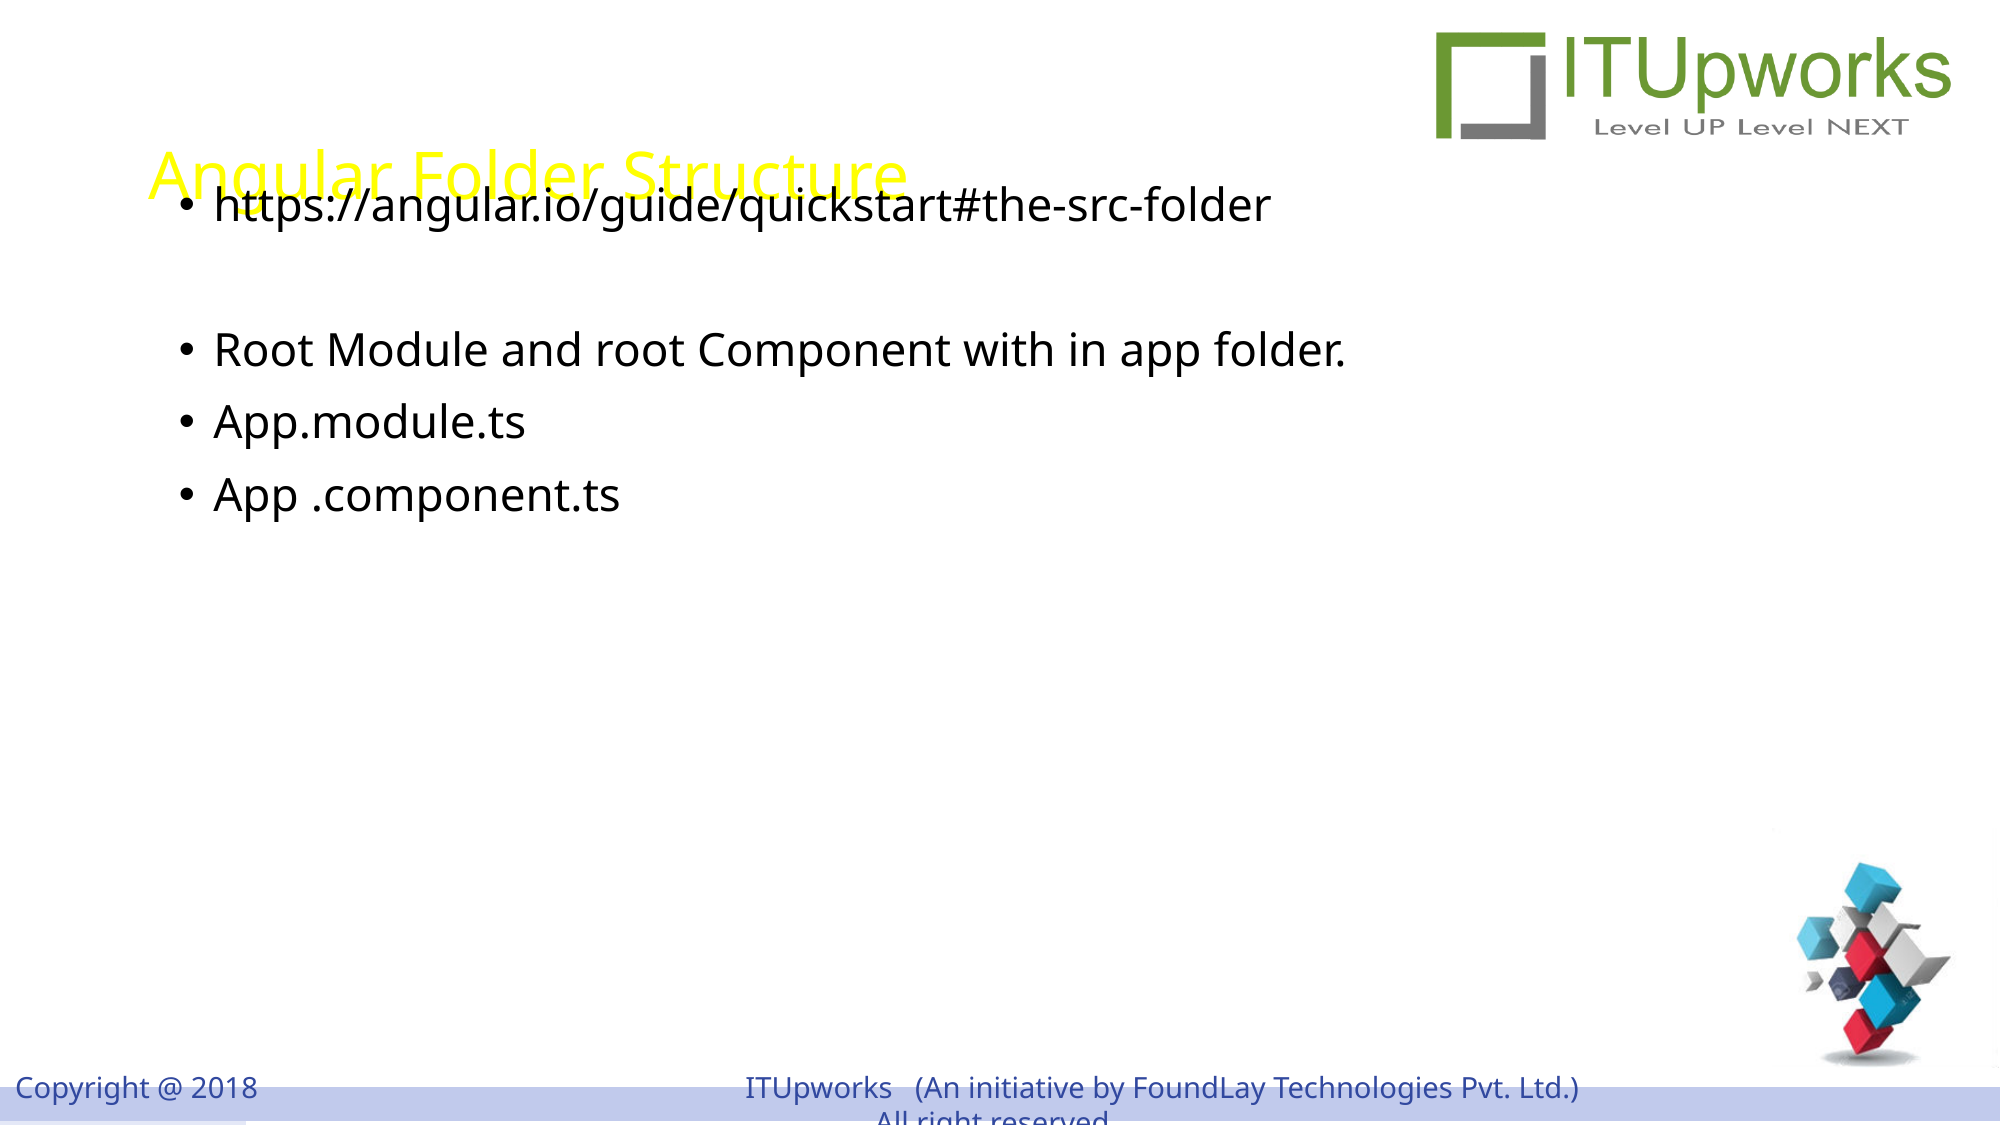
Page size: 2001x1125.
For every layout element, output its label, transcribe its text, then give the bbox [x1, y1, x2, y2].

picture [1772, 828, 1999, 1068]
title Angular Folder Structure [133, 45, 1503, 221]
picture [1428, 23, 1962, 149]
list https://angular.io/guide/quickstart#the-src-folder Root Module and root Component with in app folder. App.module.ts App .component.ts [163, 174, 1702, 933]
